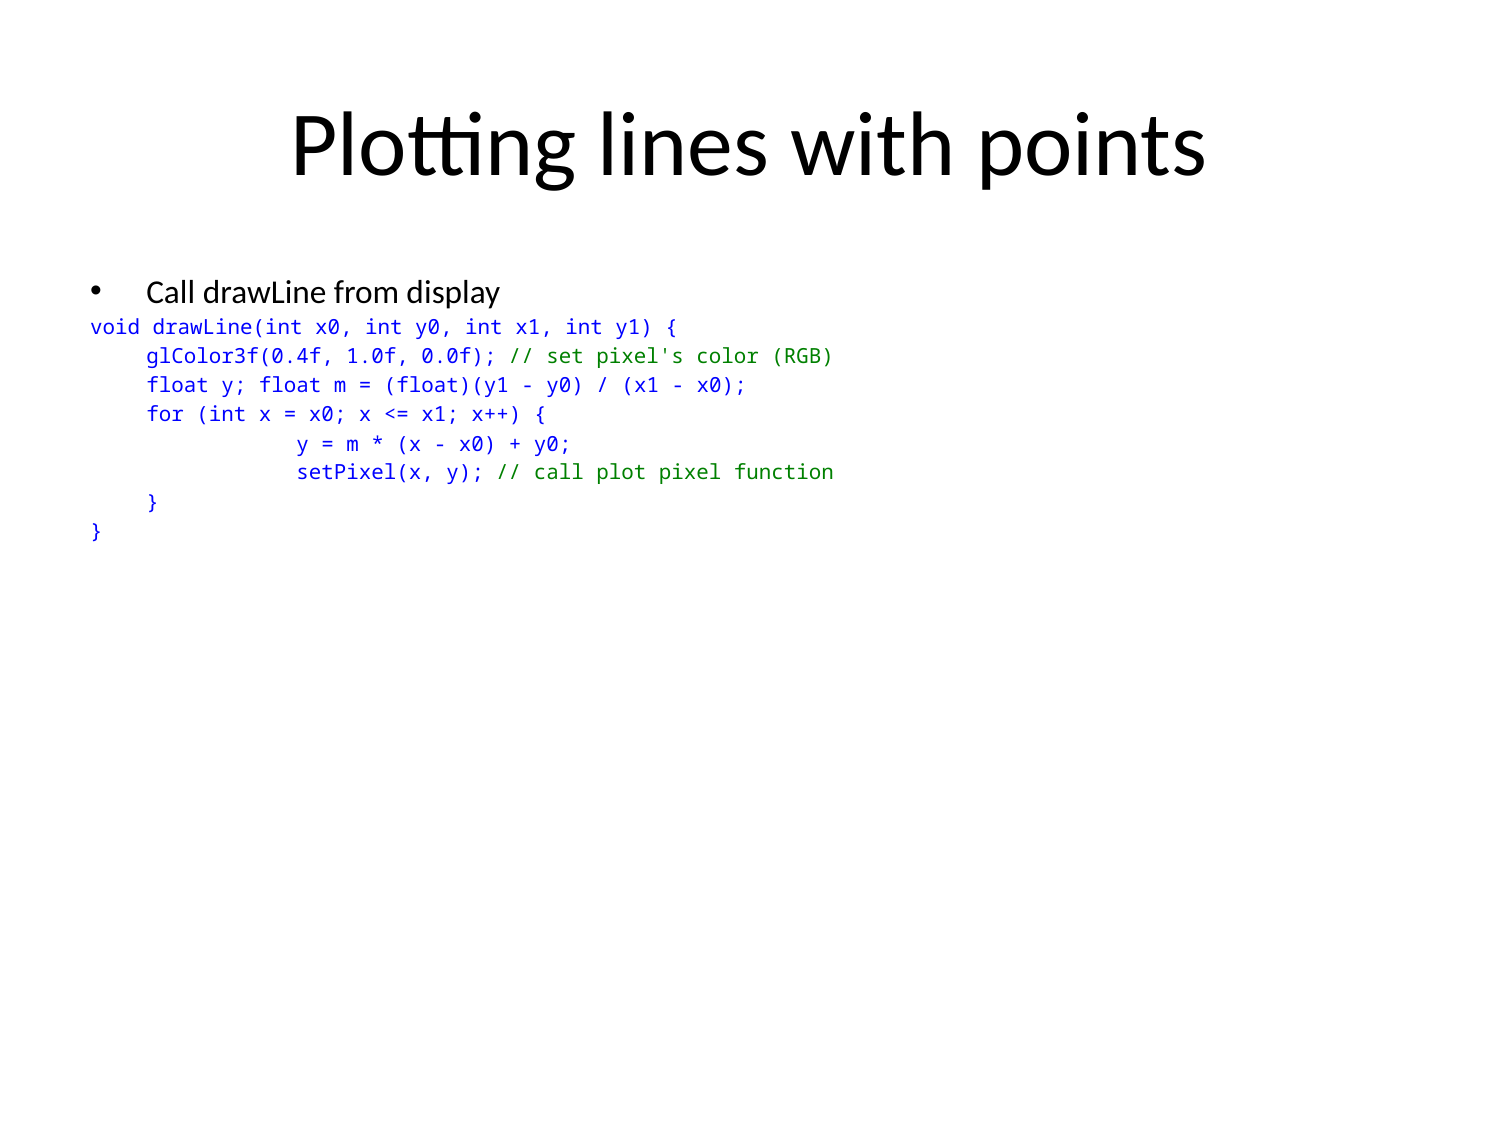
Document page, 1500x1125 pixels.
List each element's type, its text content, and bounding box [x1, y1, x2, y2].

title Plotting lines with points [75, 45, 1425, 233]
list Call drawLine from display void drawLine(int x0, int y0, int x1, int y1) { glColor3f(0.4f, 1.0f, 0.0f); // set pixel's color (RGB) float y; float m = (float)(y1 - y0) / (x1 - x0); for (int x = x0; x <= x1; x++) { y = m * (x - x0) + y0; setPixel(x, y); // call plot pixel function } } [75, 262, 1425, 1005]
